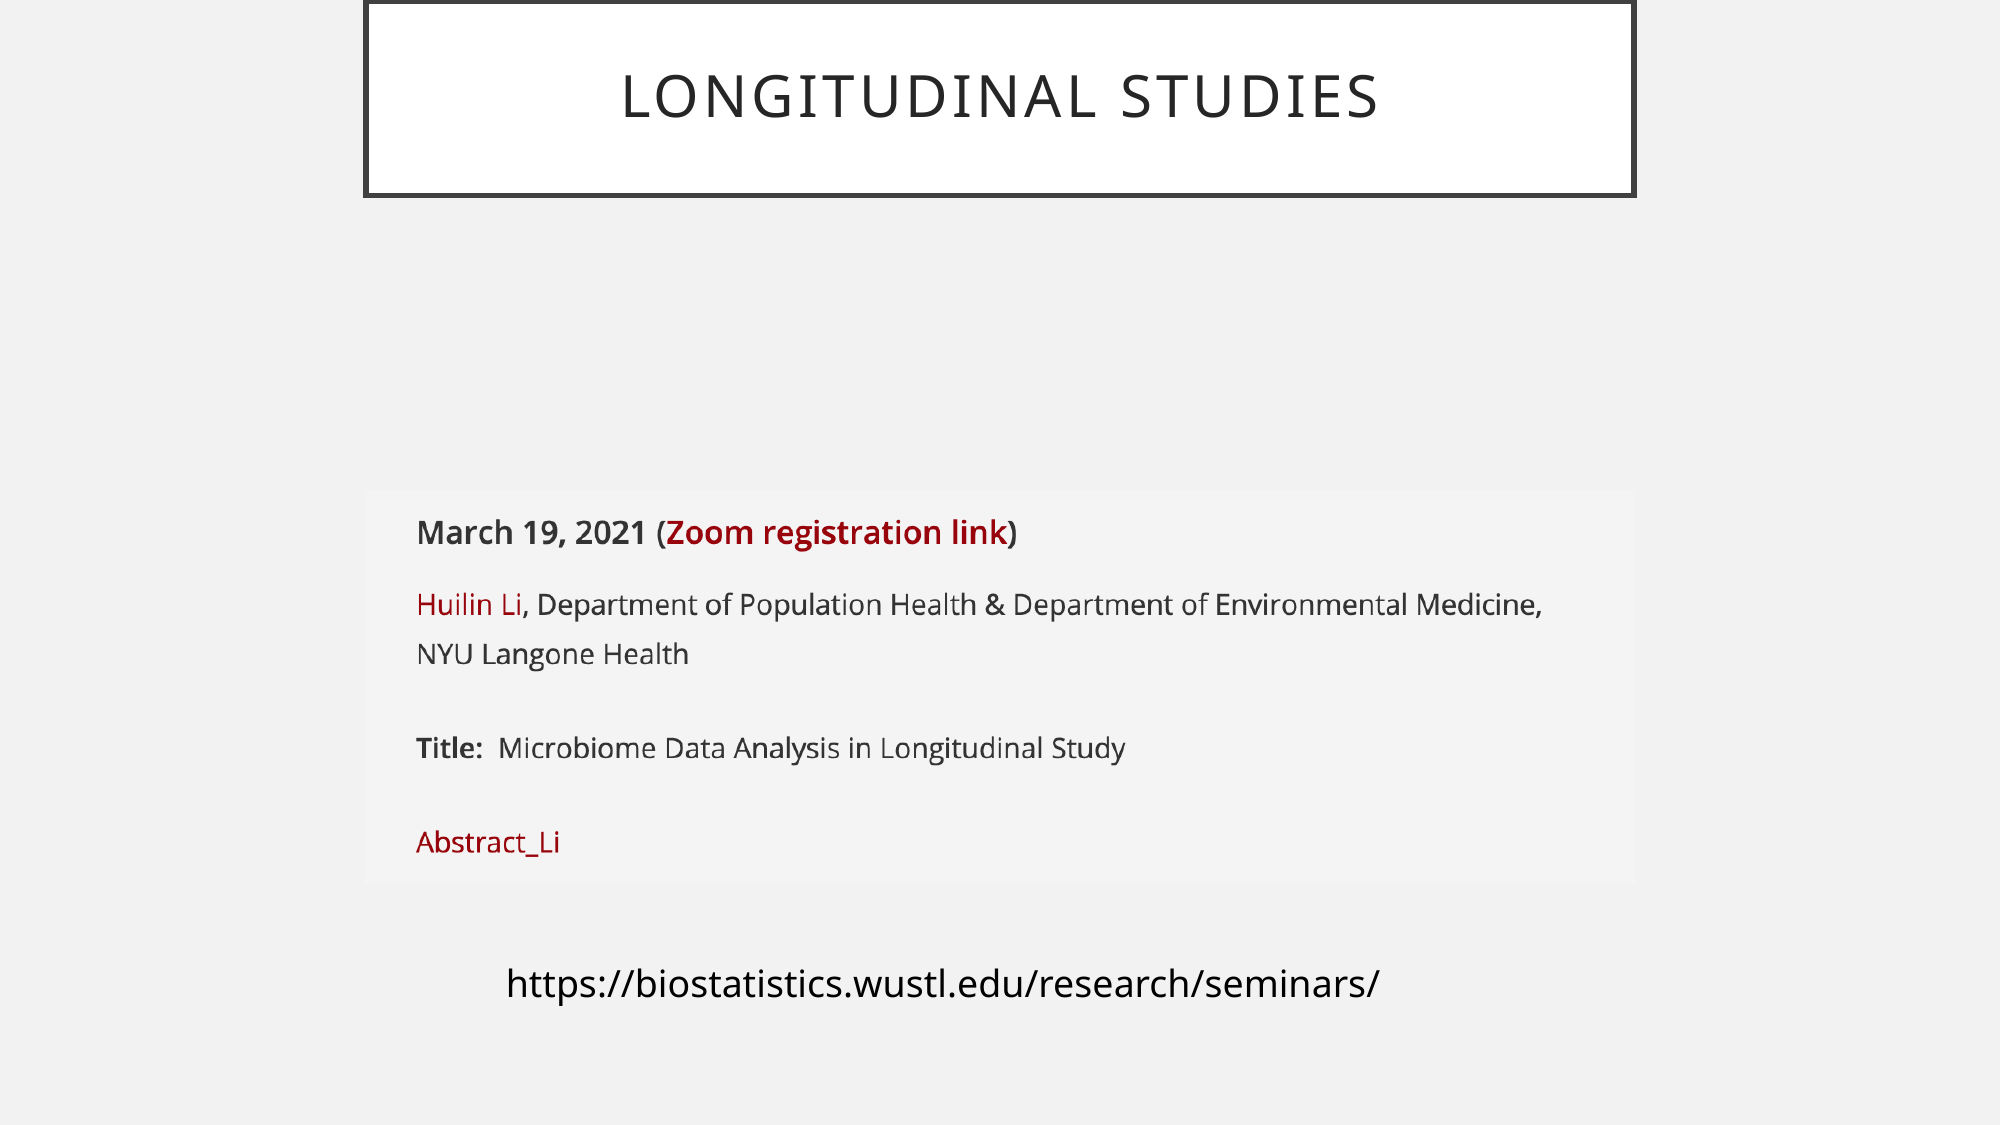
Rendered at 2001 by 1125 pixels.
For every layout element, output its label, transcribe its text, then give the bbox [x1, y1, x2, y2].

title Longitudinal studies [363, 0, 1637, 198]
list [365, 490, 1635, 884]
text_box https://biostatistics.wustl.edu/research/seminars/ [491, 952, 1396, 1013]
